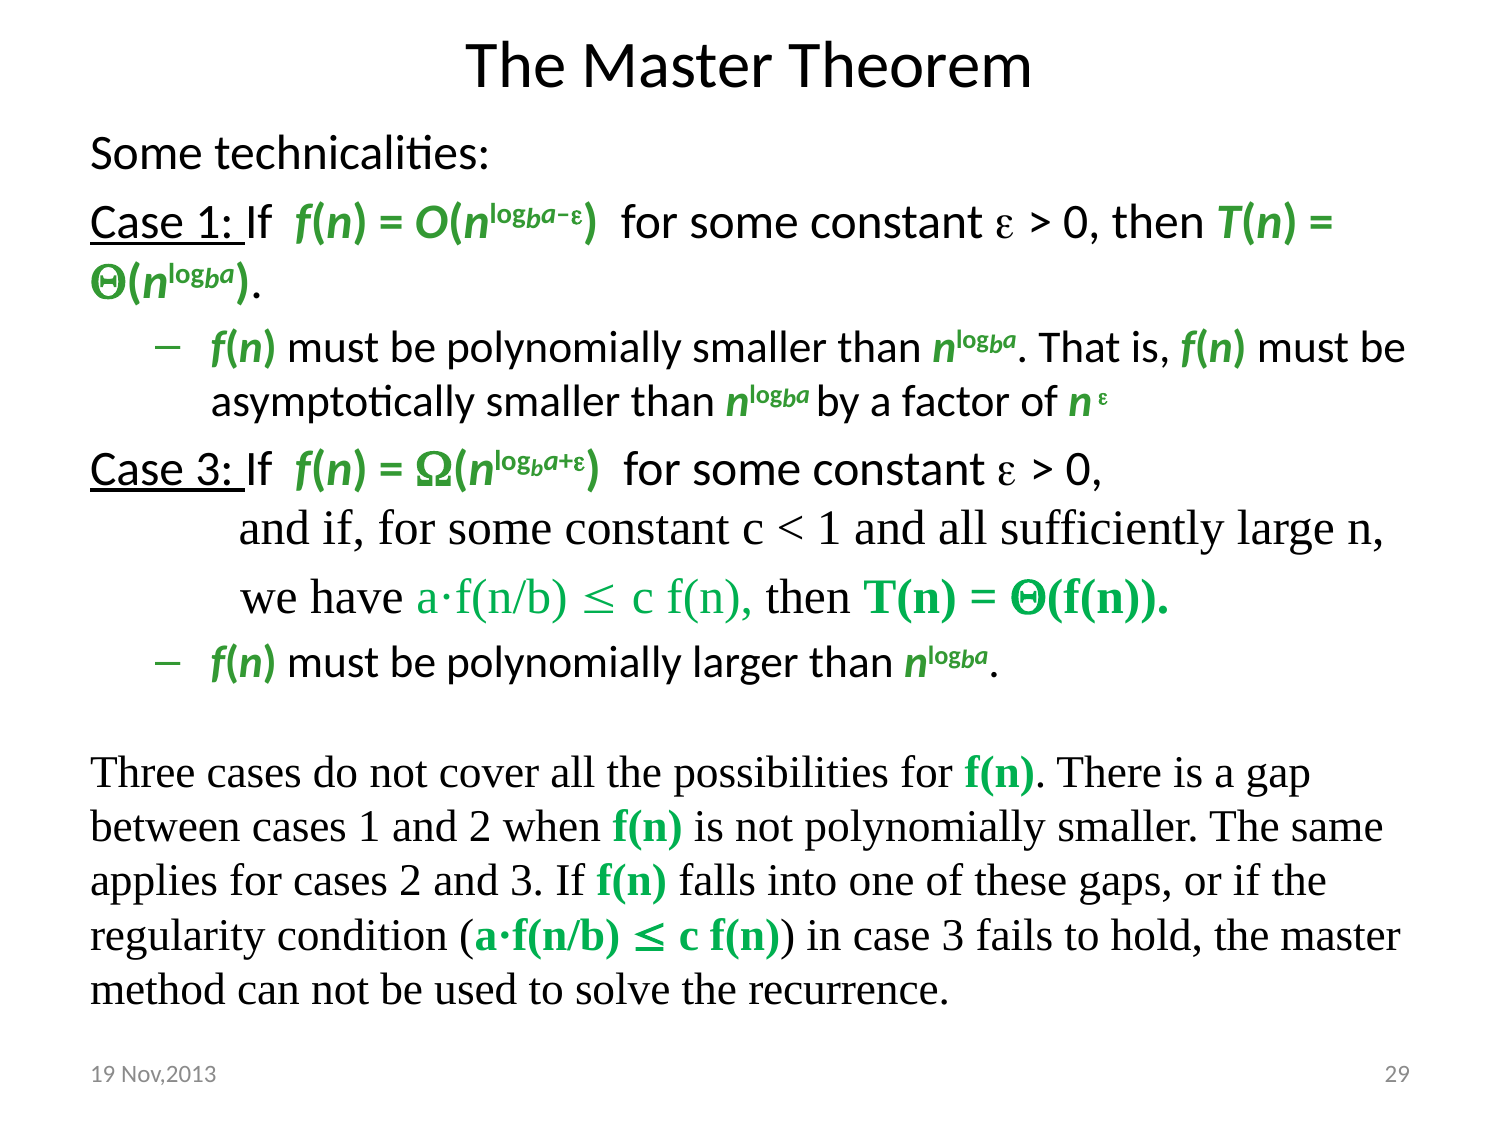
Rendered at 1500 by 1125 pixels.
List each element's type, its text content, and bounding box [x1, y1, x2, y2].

slide_number 29 [1074, 1042, 1425, 1103]
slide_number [75, 1042, 425, 1103]
list Some technicalities: Case 1: If f(n) = O(nlogba–) for some constant  > 0, then T(n) = (nlogba). f(n) must be polynomially smaller than nlogba. That is, f(n) must be asymptotically smaller than nlogba by a factor of n  Case 3: If f(n) = (nlogba+) for some constant  > 0, and if, for some constant c < 1 and all sufficiently large n, we have a·f(n/b)  c f(n), then T(n) = (f(n)). f(n) must be polynomially larger than nlogba. Three cases do not cover all the possibilities for f(n). There is a gap between cases 1 and 2 when f(n) is not polynomially smaller. The same applies for cases 2 and 3. If f(n) falls into one of these gaps, or if the regularity condition (a·f(n/b)  c f(n)) in case 3 fails to hold, the master method can not be used to solve the recurrence. [75, 112, 1425, 1050]
title The Master Theorem [75, 2, 1425, 112]
